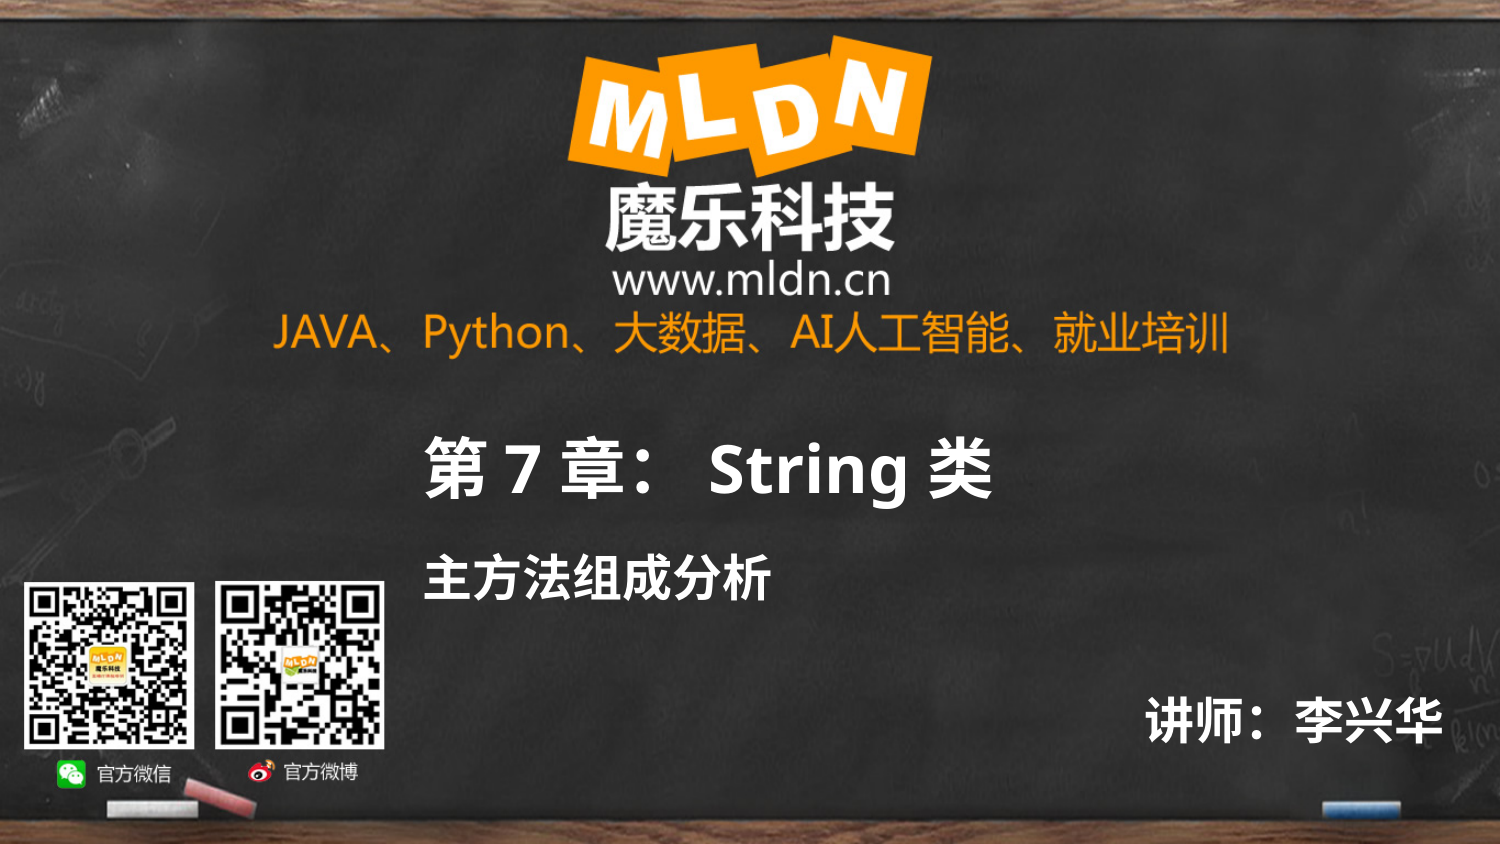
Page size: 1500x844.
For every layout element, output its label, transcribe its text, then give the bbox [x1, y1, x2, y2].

picture [0, 0, 1500, 844]
title 第7章：String类 [407, 395, 1462, 538]
subtitle 主方法组成分析 [407, 538, 1462, 654]
